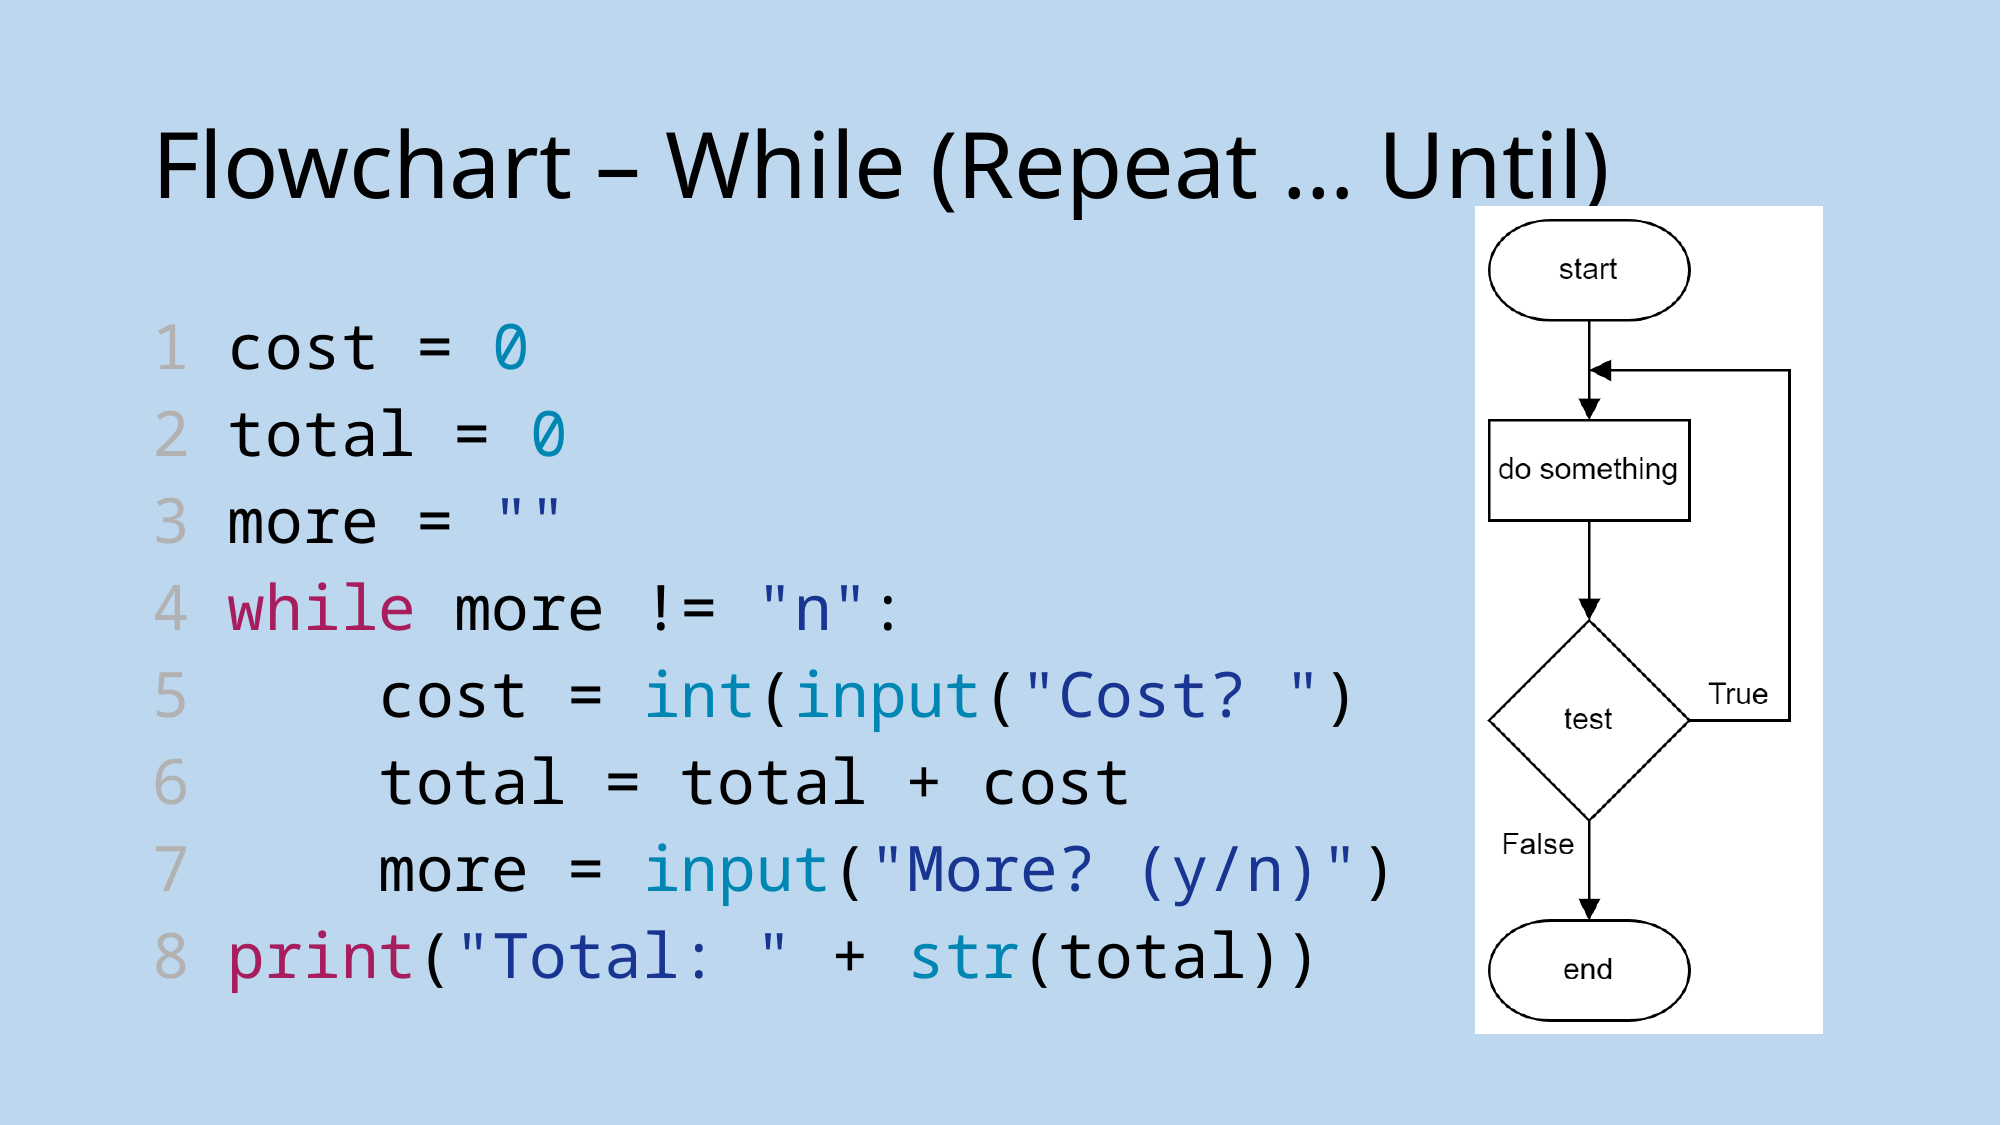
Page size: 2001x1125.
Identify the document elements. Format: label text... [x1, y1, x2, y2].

list 1 cost = 0 2 total = 0 3 more = "" 4 while more != "n": 5 cost = int(input("Cost? ") 6 total = total + cost 7 more = input("More? (y/n)") 8 print("Total: " + str(total)) [137, 299, 1417, 1066]
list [1475, 206, 1823, 1034]
title Flowchart – While (Repeat … Until) [137, 59, 1863, 278]
